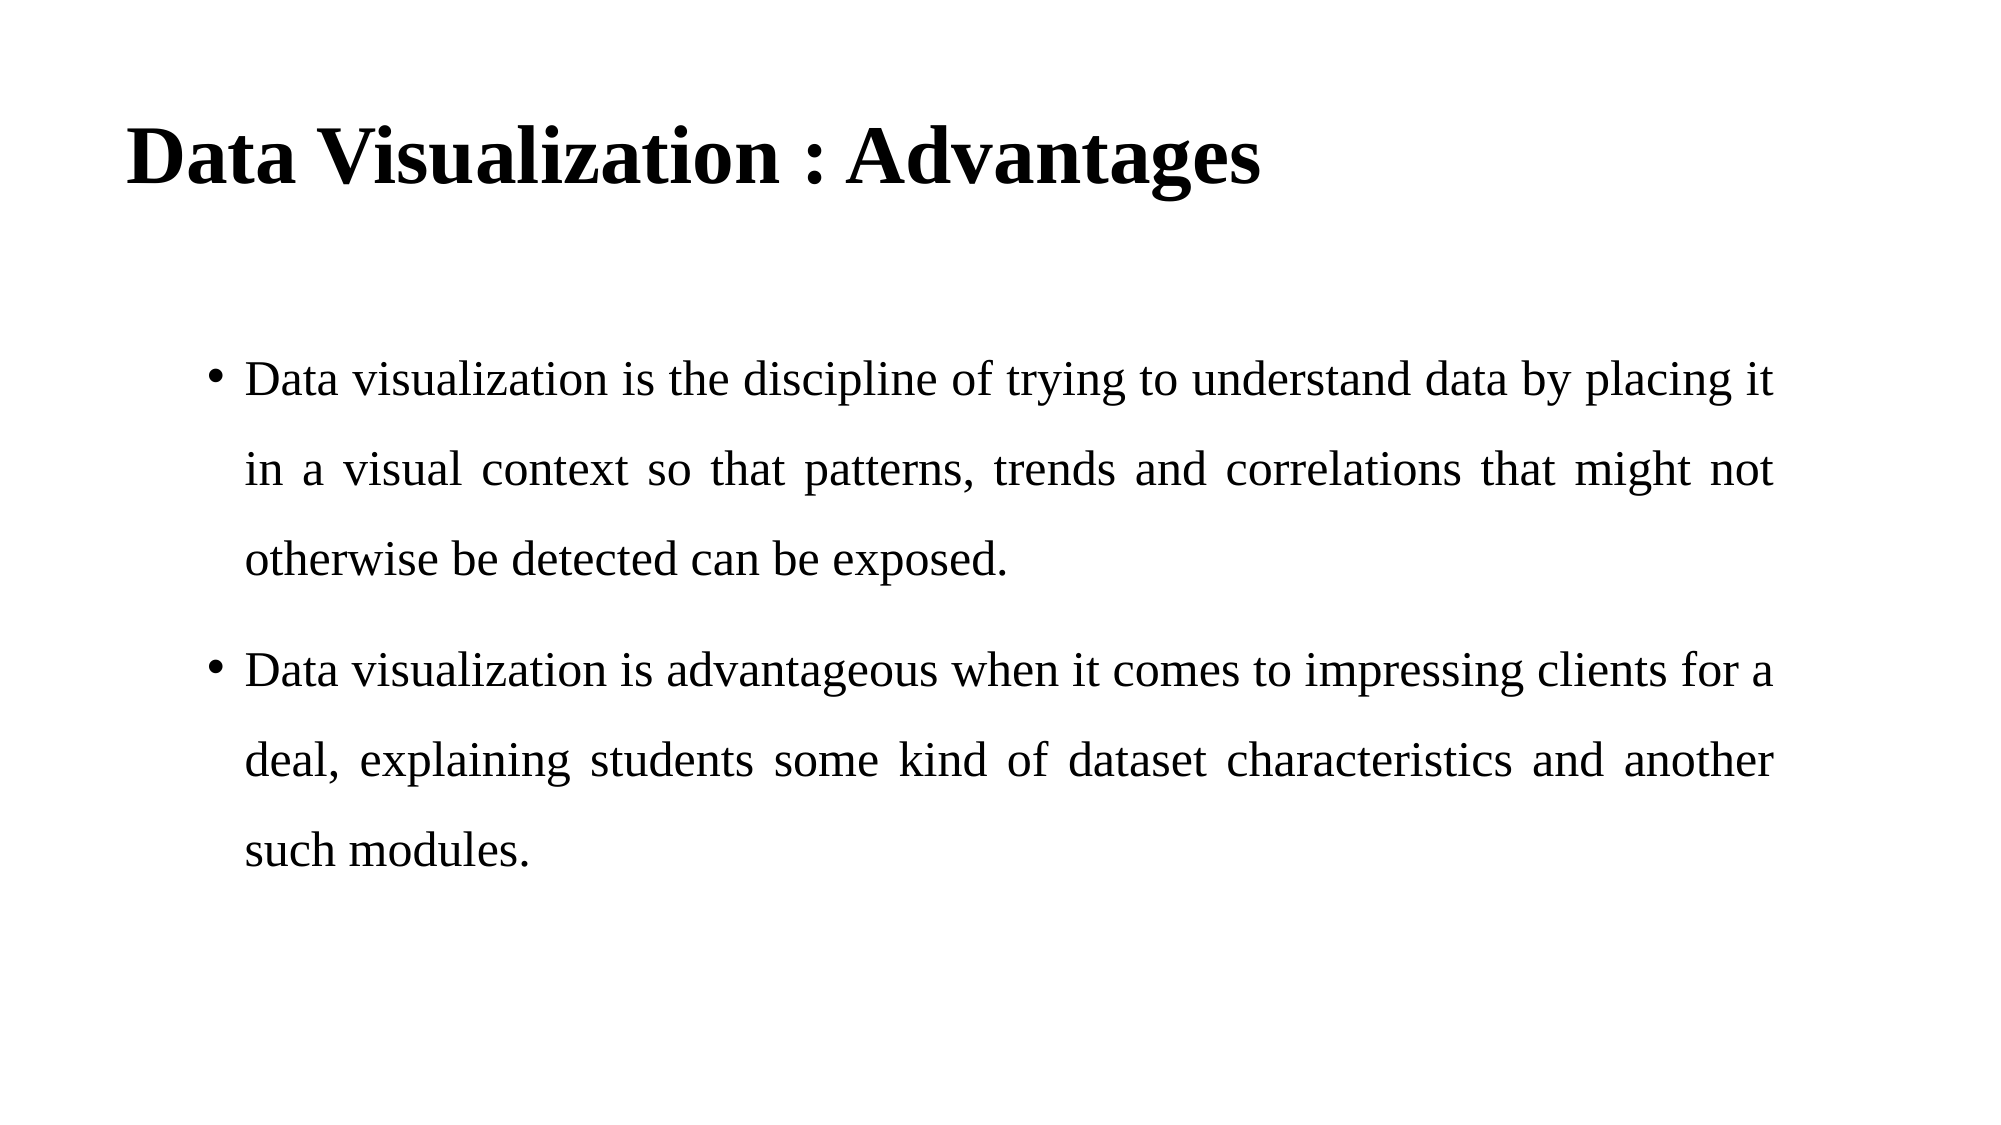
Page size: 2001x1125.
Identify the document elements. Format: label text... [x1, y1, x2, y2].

title Data Visualization : Advantages [110, 88, 1791, 226]
list Data visualization is the discipline of trying to understand data by placing it in a visual context so that patterns, trends and correlations that might not otherwise be detected can be exposed. Data visualization is advantageous when it comes to impressing clients for a deal, explaining students some kind of dataset characteristics and another such modules. [192, 307, 1791, 1007]
